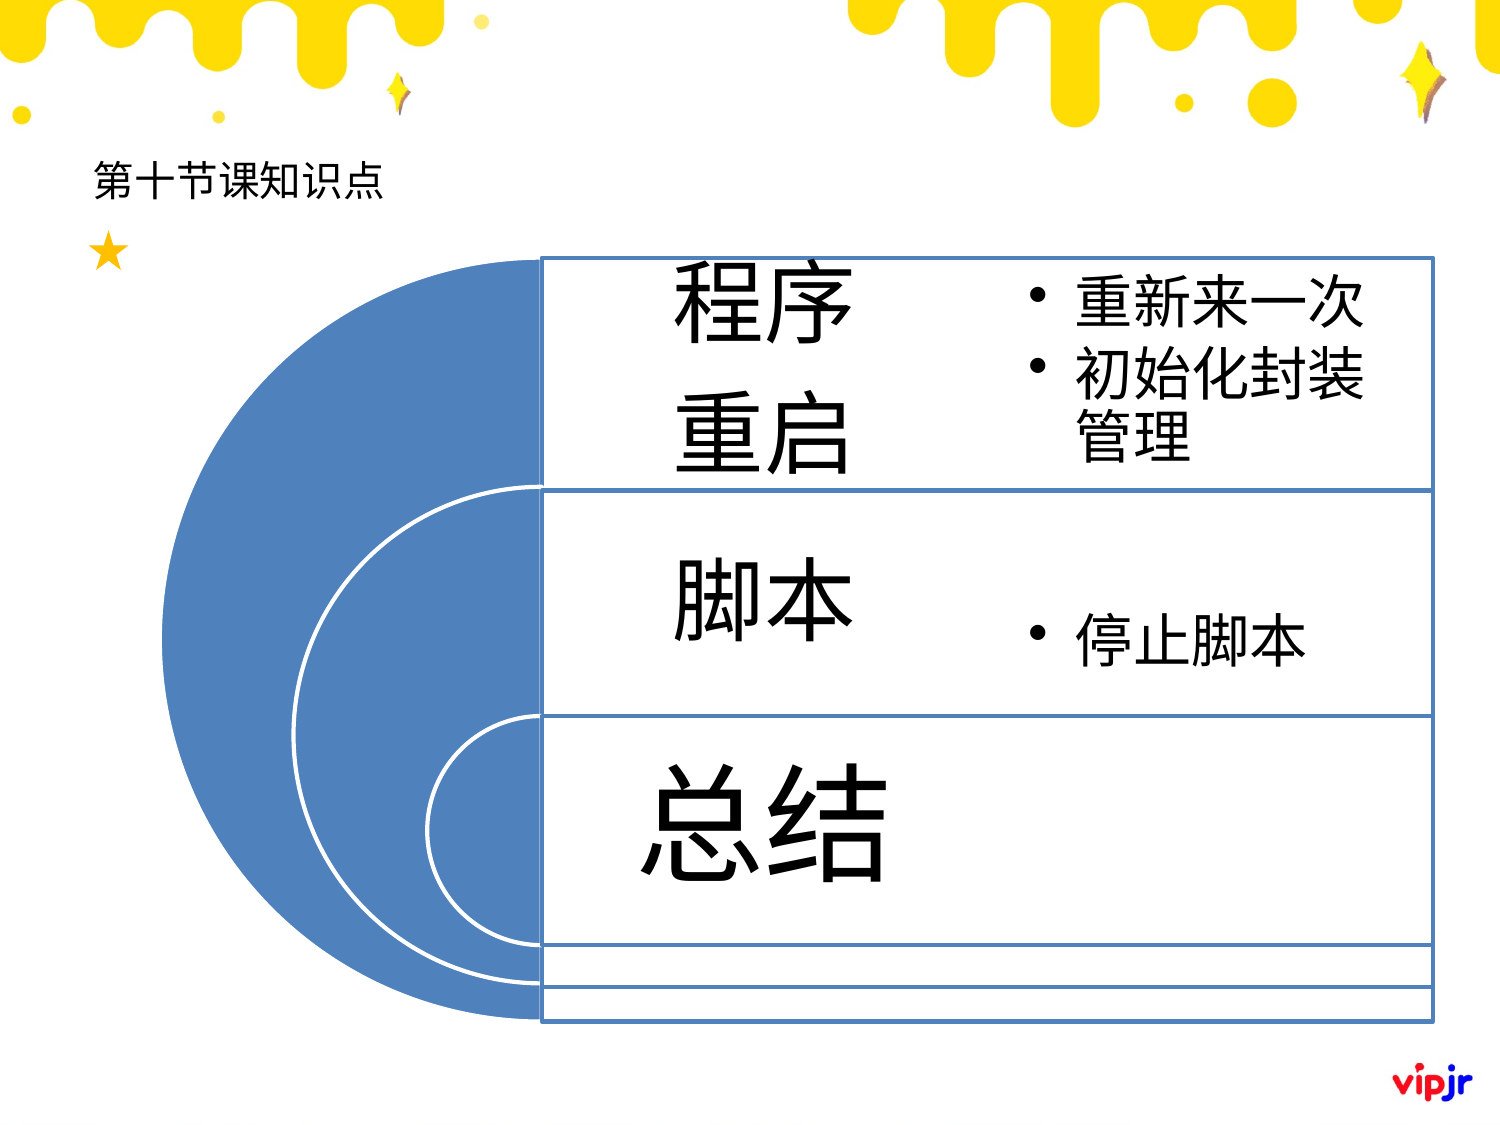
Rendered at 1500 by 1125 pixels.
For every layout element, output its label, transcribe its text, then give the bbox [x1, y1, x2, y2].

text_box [159, 228, 1434, 1051]
text_box 第十节课知识点 [78, 147, 401, 213]
text_box [86, 227, 131, 272]
picture [0, 0, 1500, 1125]
